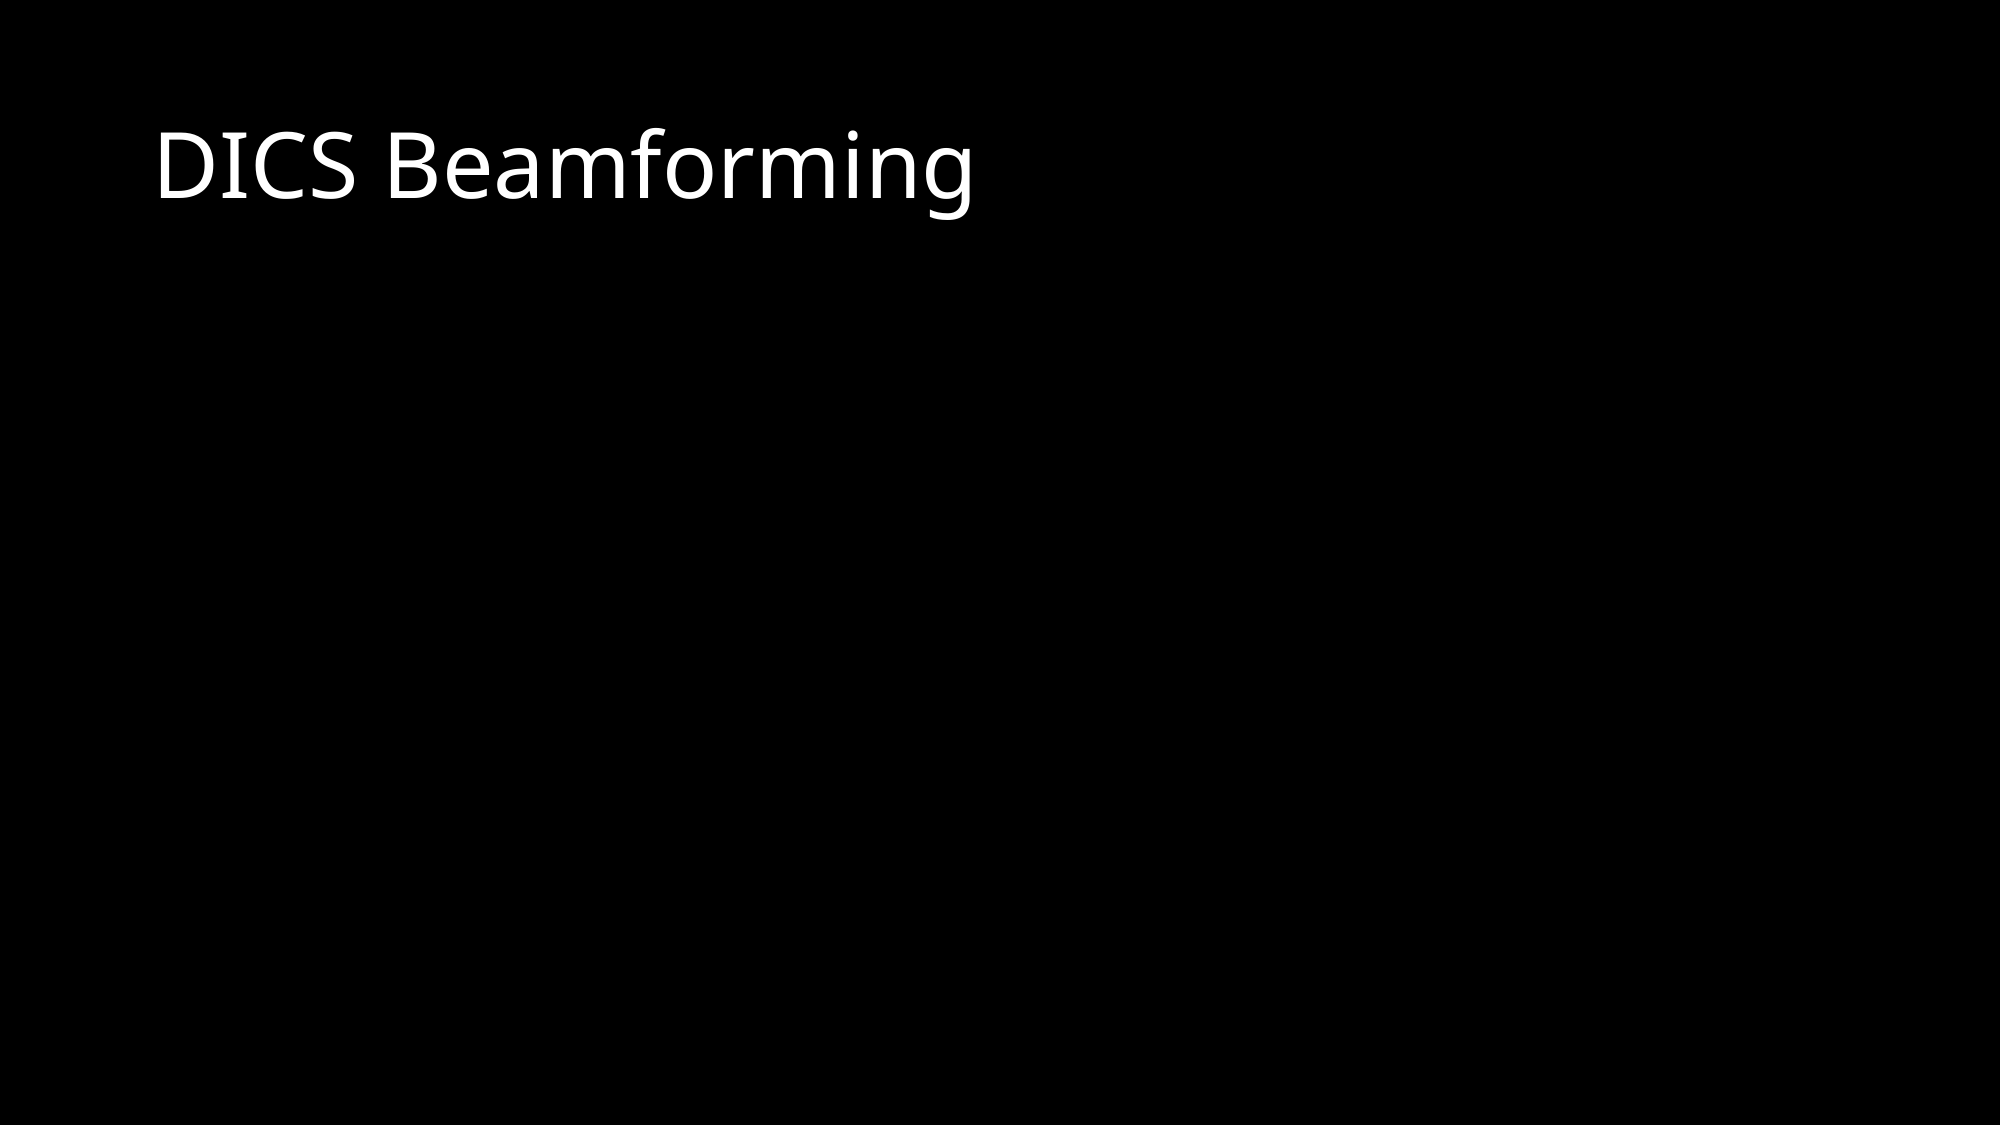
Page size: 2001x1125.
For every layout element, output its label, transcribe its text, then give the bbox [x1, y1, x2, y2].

title DICS Beamforming [137, 59, 1863, 278]
